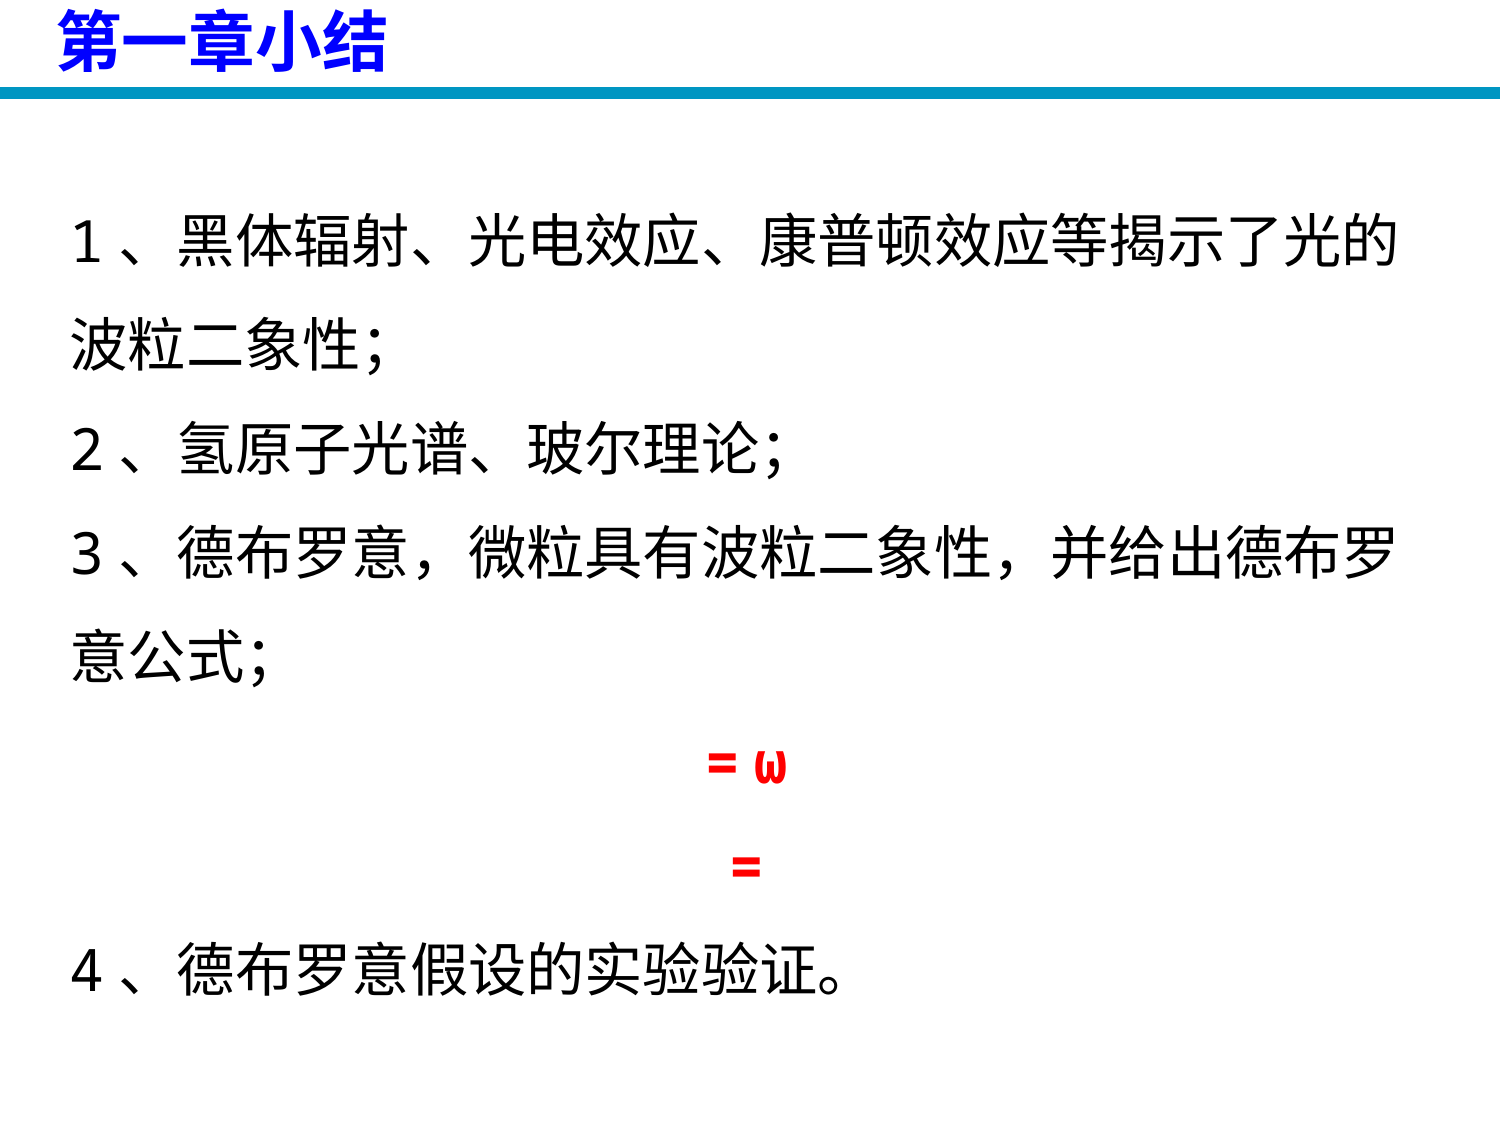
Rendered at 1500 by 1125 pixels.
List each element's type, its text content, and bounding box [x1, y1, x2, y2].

title 第一章小结 [40, 0, 513, 90]
